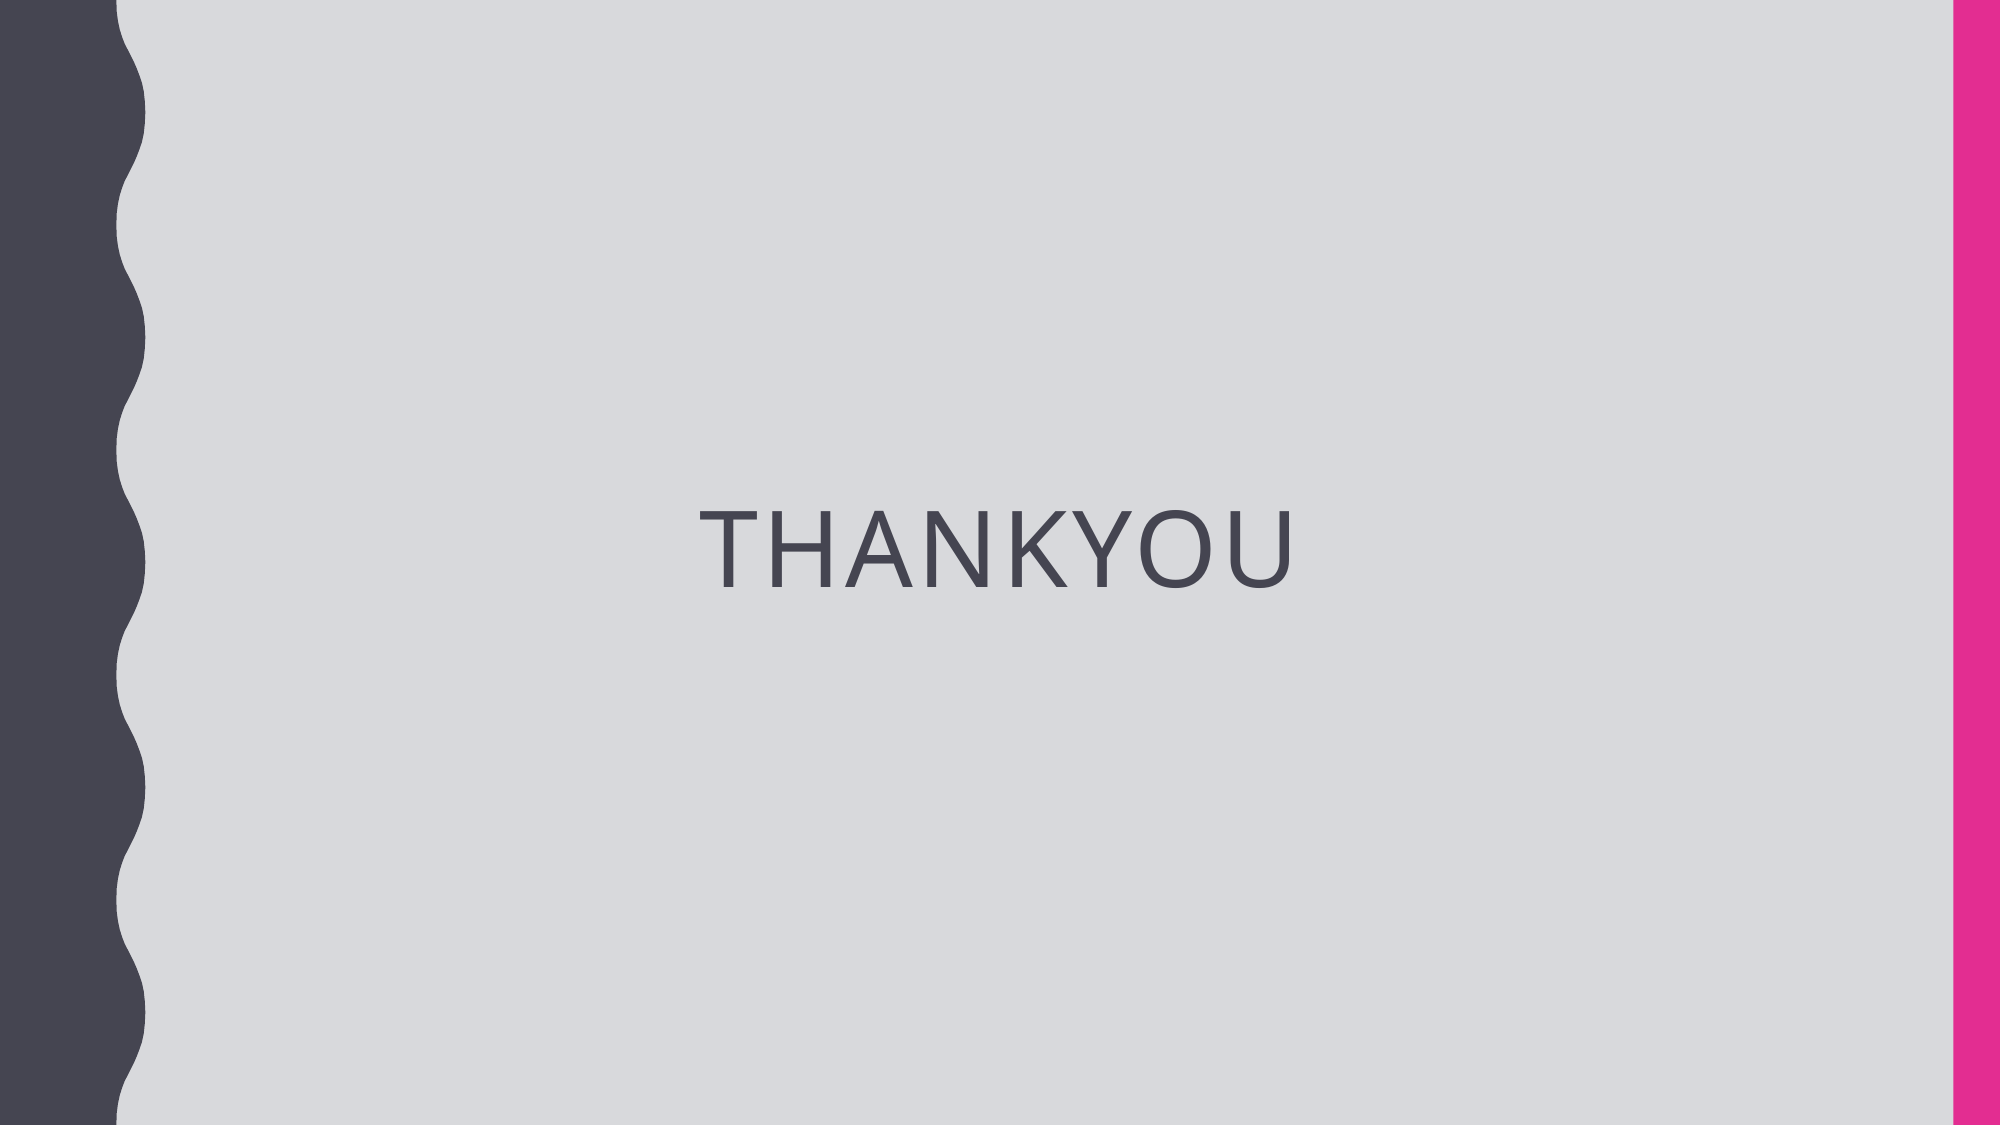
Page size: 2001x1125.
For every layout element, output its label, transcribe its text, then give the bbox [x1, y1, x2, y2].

title thankyou [165, 488, 1835, 734]
